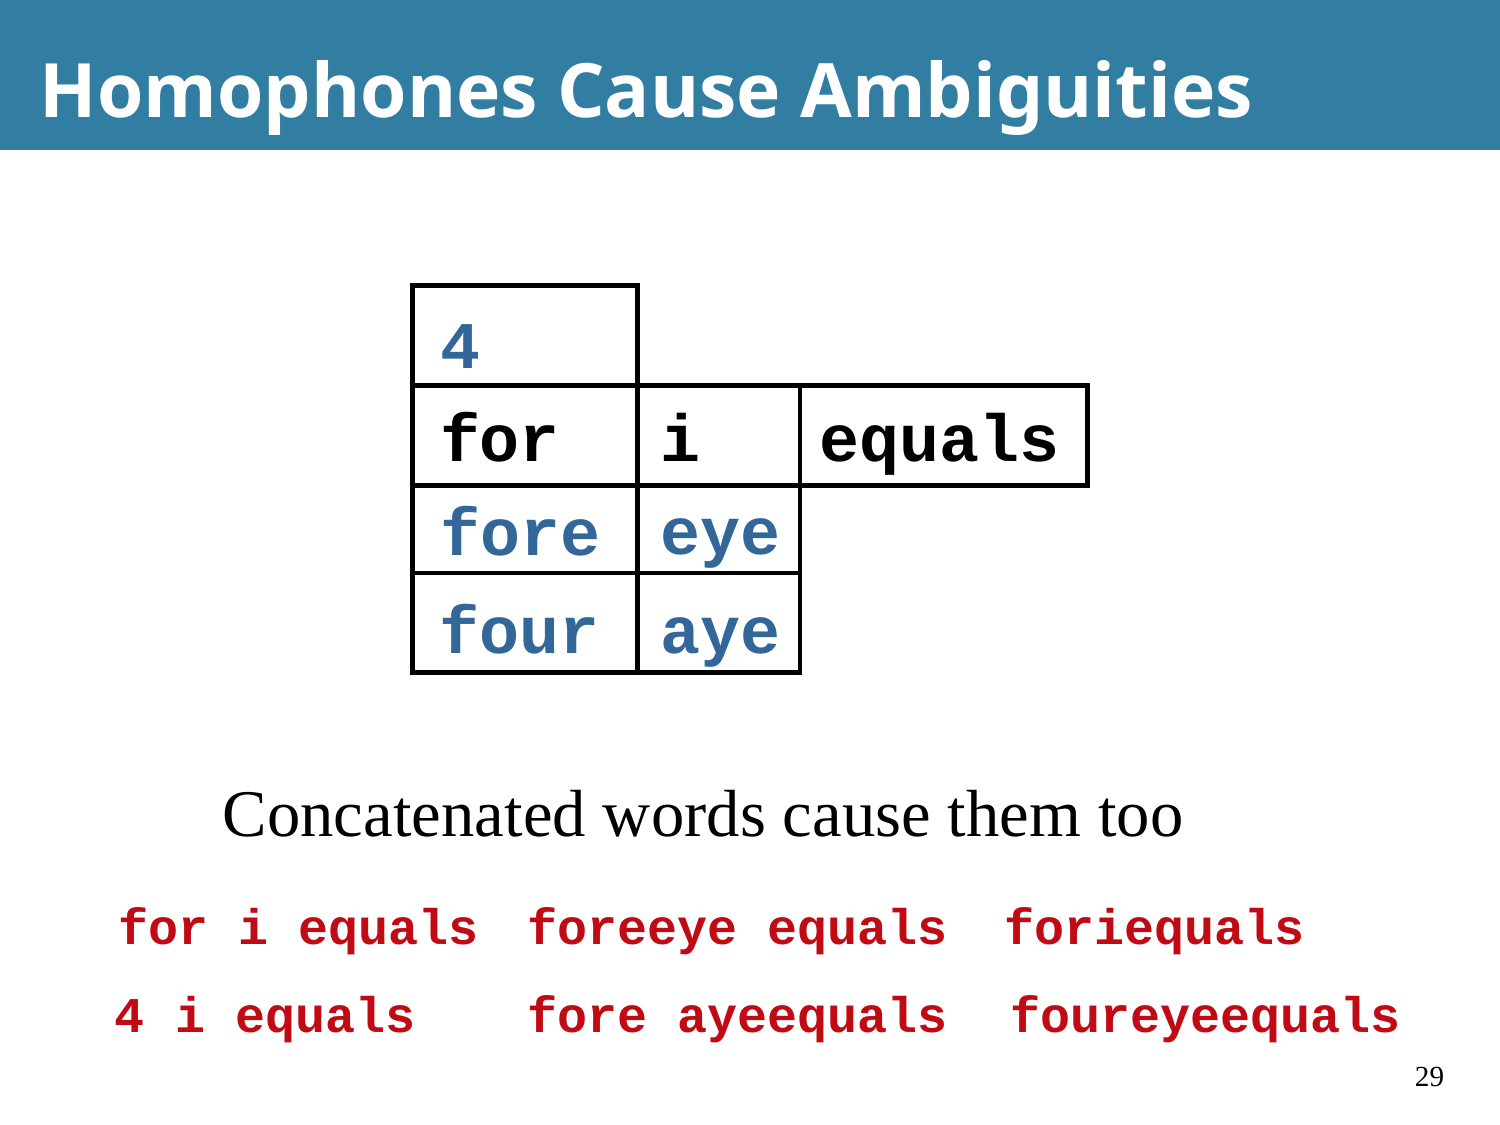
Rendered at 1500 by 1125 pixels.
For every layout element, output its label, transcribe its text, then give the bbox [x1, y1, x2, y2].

text_box [802, 385, 1088, 486]
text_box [99, 762, 1416, 1050]
title Homophones Cause Ambiguities [24, 12, 1488, 163]
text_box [412, 285, 800, 675]
